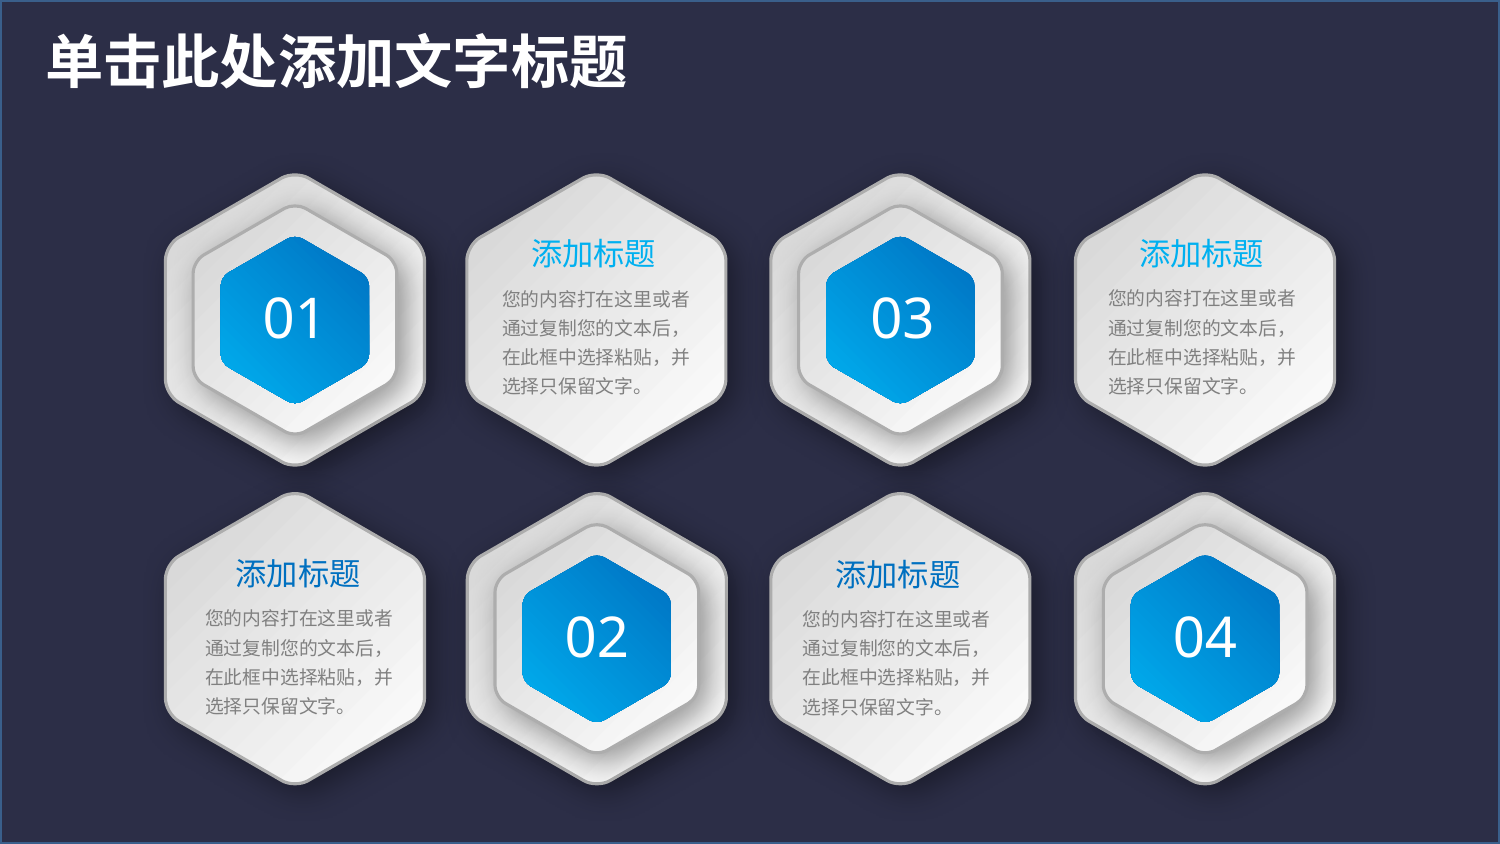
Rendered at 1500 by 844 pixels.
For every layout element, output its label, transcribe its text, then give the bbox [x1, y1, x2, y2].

text_box [826, 236, 975, 404]
text_box [770, 553, 789, 724]
text_box [803, 732, 998, 784]
text_box [495, 411, 696, 466]
text_box [408, 554, 425, 723]
text_box 03 [844, 275, 961, 358]
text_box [1099, 226, 1308, 404]
text_box [770, 174, 1030, 466]
text_box 02 [549, 594, 645, 677]
text_box [165, 546, 395, 784]
text_box [798, 205, 1003, 434]
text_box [493, 226, 702, 404]
text_box [466, 232, 490, 409]
text_box [1005, 549, 1030, 728]
text_box 01 [247, 275, 343, 358]
text_box [220, 236, 370, 404]
text_box [501, 174, 692, 225]
text_box [1130, 555, 1280, 722]
text_box [165, 174, 425, 466]
text_box [495, 524, 699, 753]
text_box 04 [1157, 594, 1253, 677]
text_box [1075, 493, 1335, 784]
text_box [193, 205, 397, 434]
text_box [1075, 234, 1095, 406]
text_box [794, 547, 1003, 724]
text_box [704, 232, 726, 408]
text_box [196, 493, 393, 546]
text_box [196, 546, 405, 724]
text_box [1103, 524, 1307, 753]
text_box [1103, 231, 1335, 466]
text_box [801, 493, 1000, 546]
text_box [467, 493, 727, 784]
text_box [1110, 174, 1300, 225]
text_box [522, 555, 671, 722]
